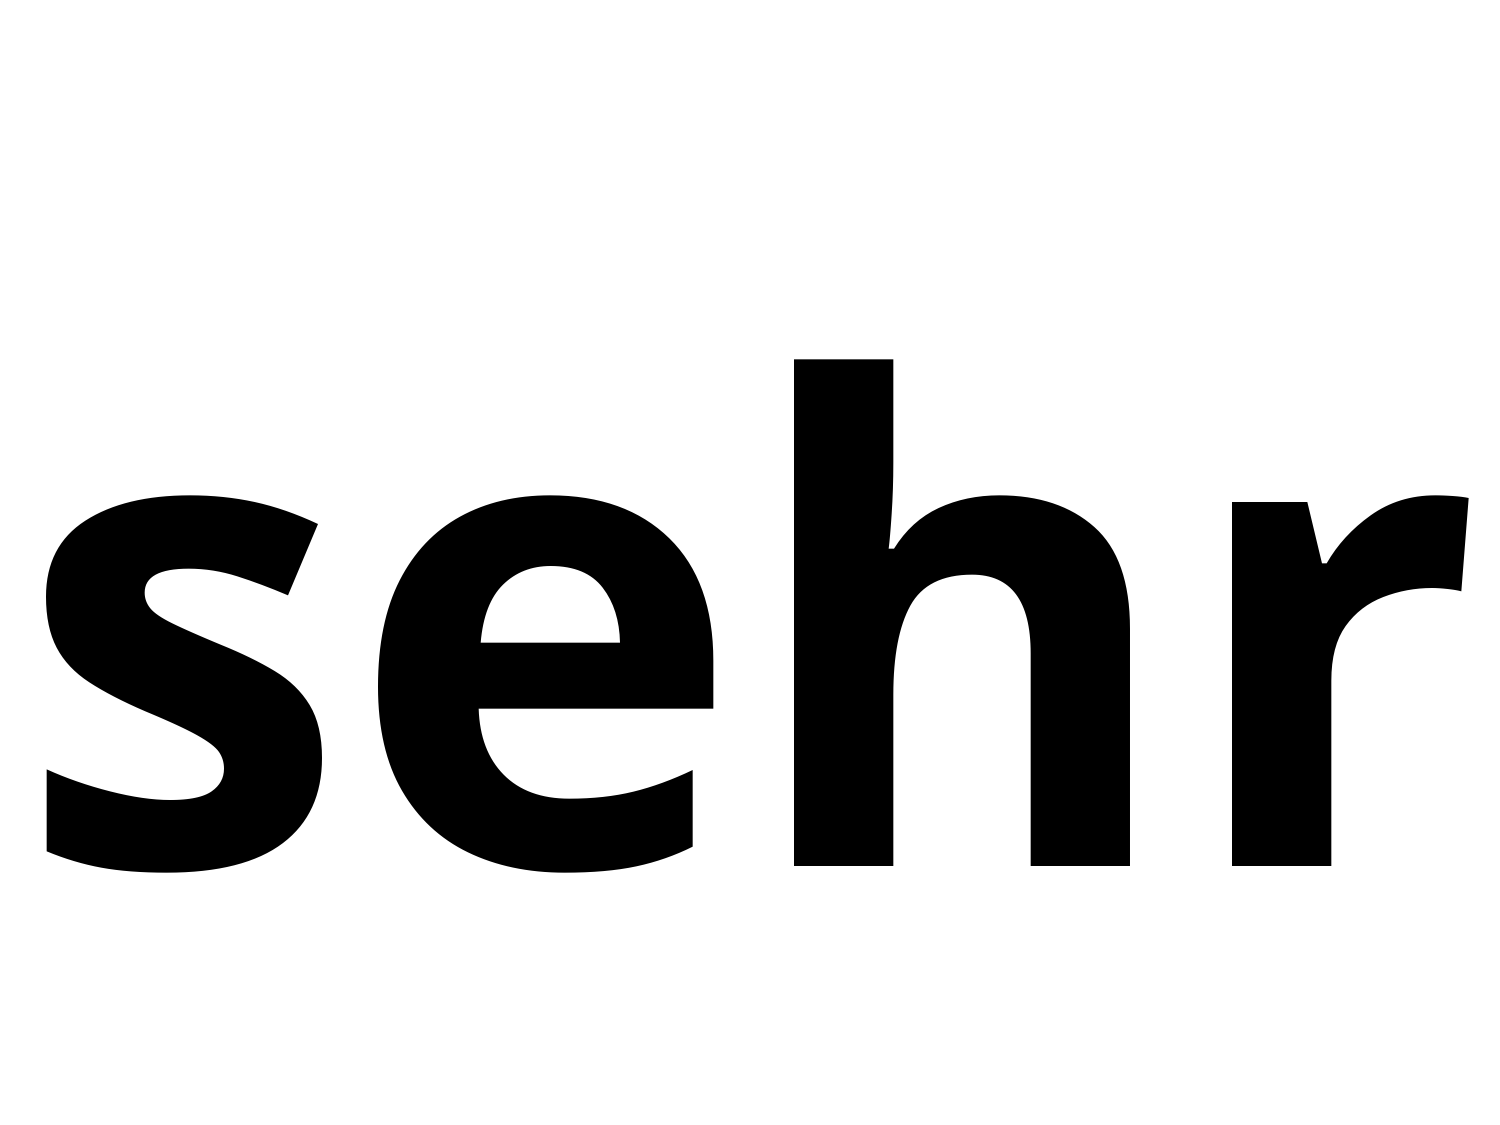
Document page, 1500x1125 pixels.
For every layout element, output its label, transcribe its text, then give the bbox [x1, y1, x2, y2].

text_box sehr [74, 149, 1425, 1050]
